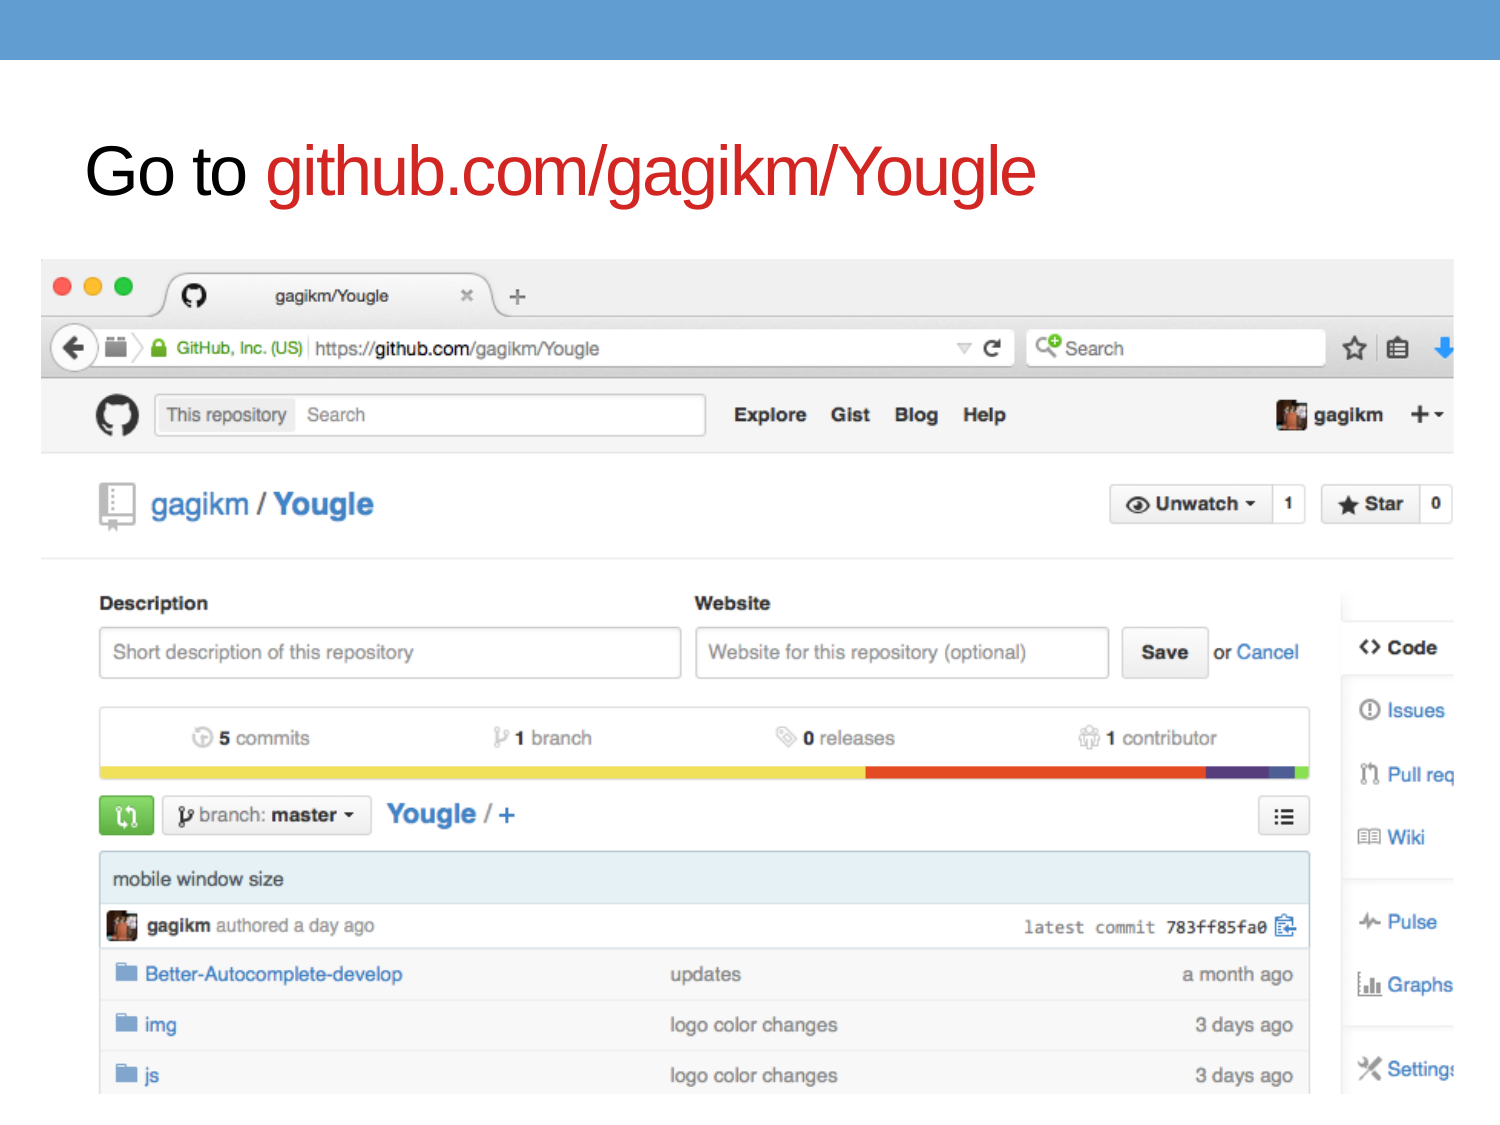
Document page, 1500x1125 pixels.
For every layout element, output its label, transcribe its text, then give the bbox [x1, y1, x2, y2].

picture [40, 259, 1454, 1095]
title Go to github.com/gagikm/Yougle [69, 116, 1425, 256]
